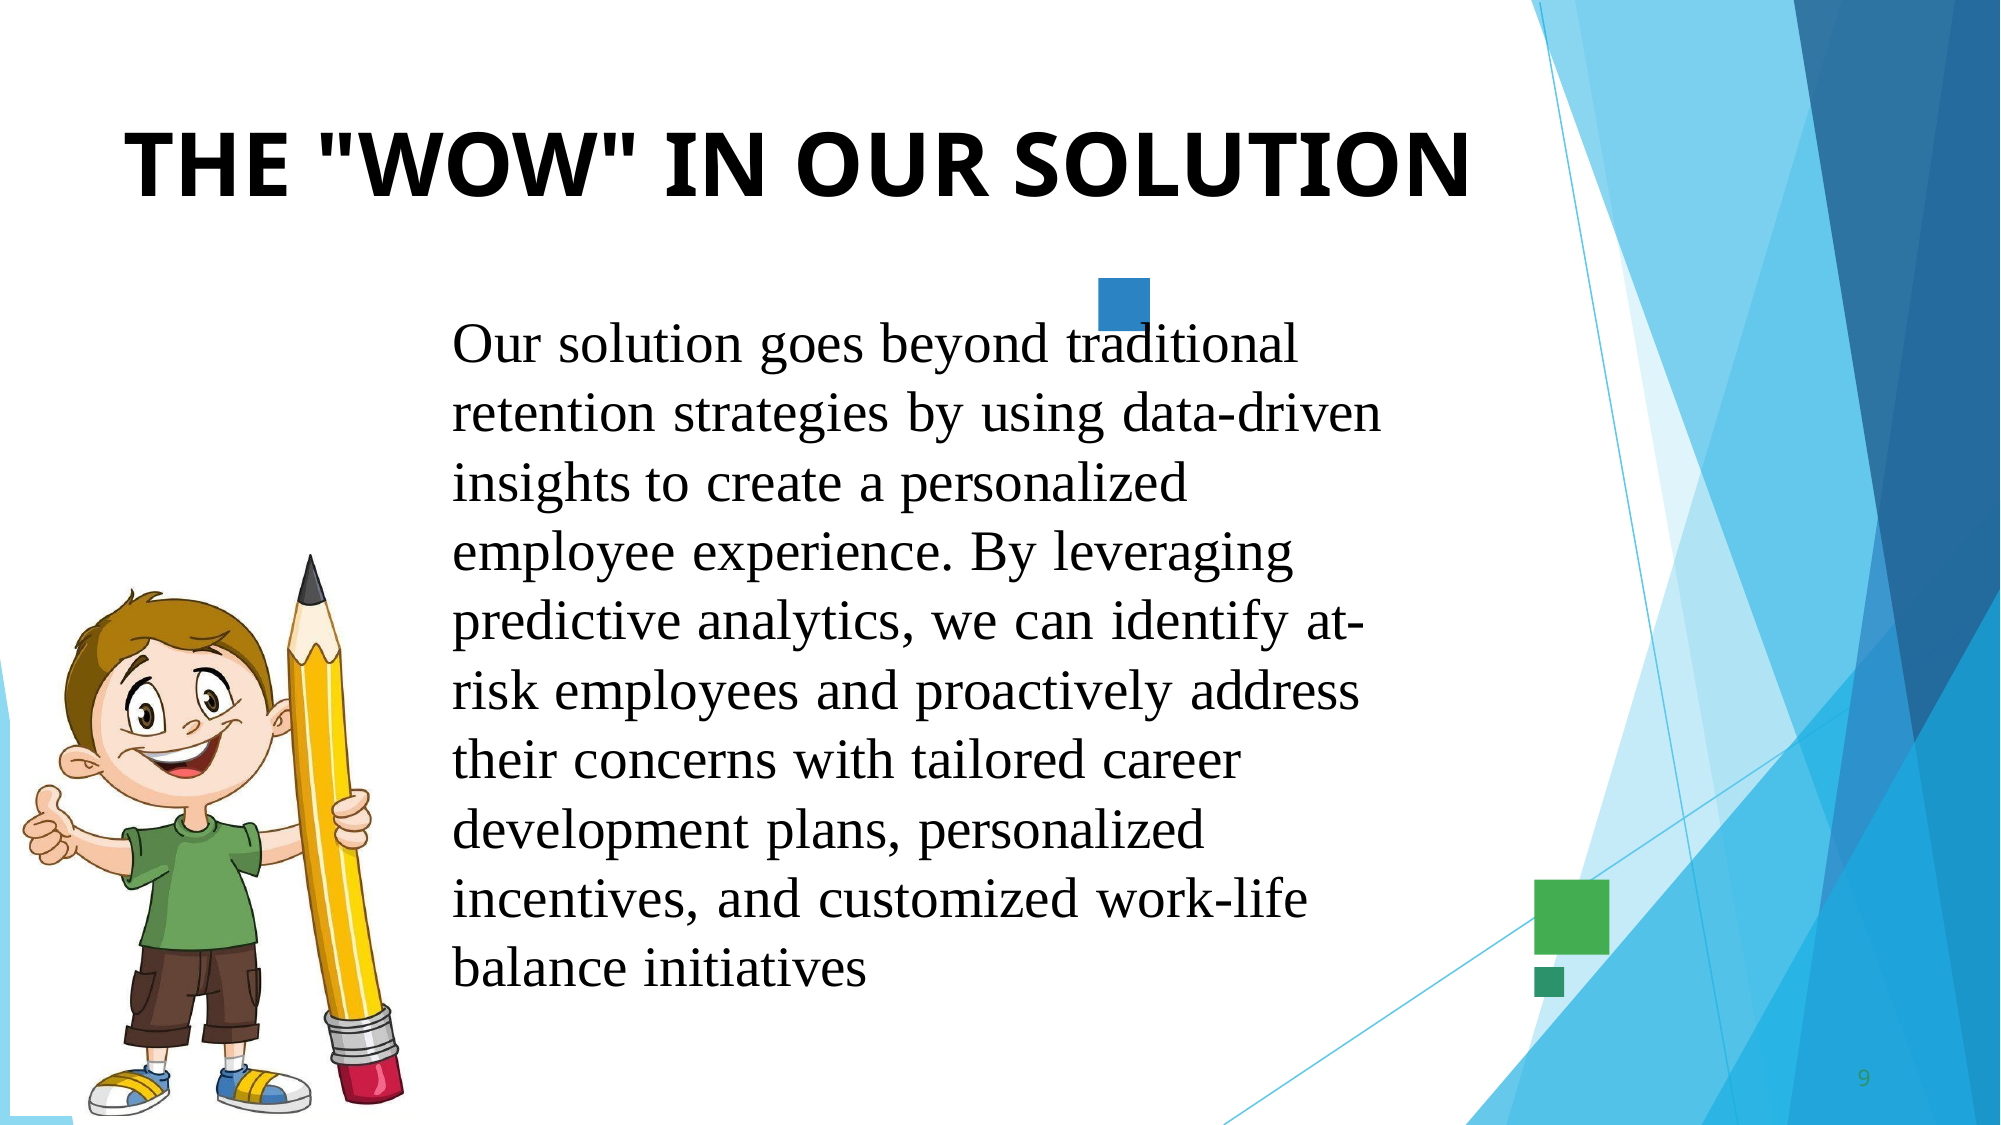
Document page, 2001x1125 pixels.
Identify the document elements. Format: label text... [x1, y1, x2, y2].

title THE "WOW" IN OUR SOLUTION [88, 44, 1646, 296]
picture [10, 554, 416, 1116]
text_box [1098, 296, 1150, 303]
list Our solution goes beyond traditional retention strategies by using data-driven insights to create a personalized employee experience. By leveraging predictive analytics, we can identify at- risk employees and proactively address their concerns with tailored career development plans, personalized incentives, and customized work-life balance initiatives [450, 303, 1392, 999]
slide_number 9 [1851, 1062, 1891, 1125]
text_box [1534, 879, 1610, 955]
text_box [1534, 967, 1565, 997]
